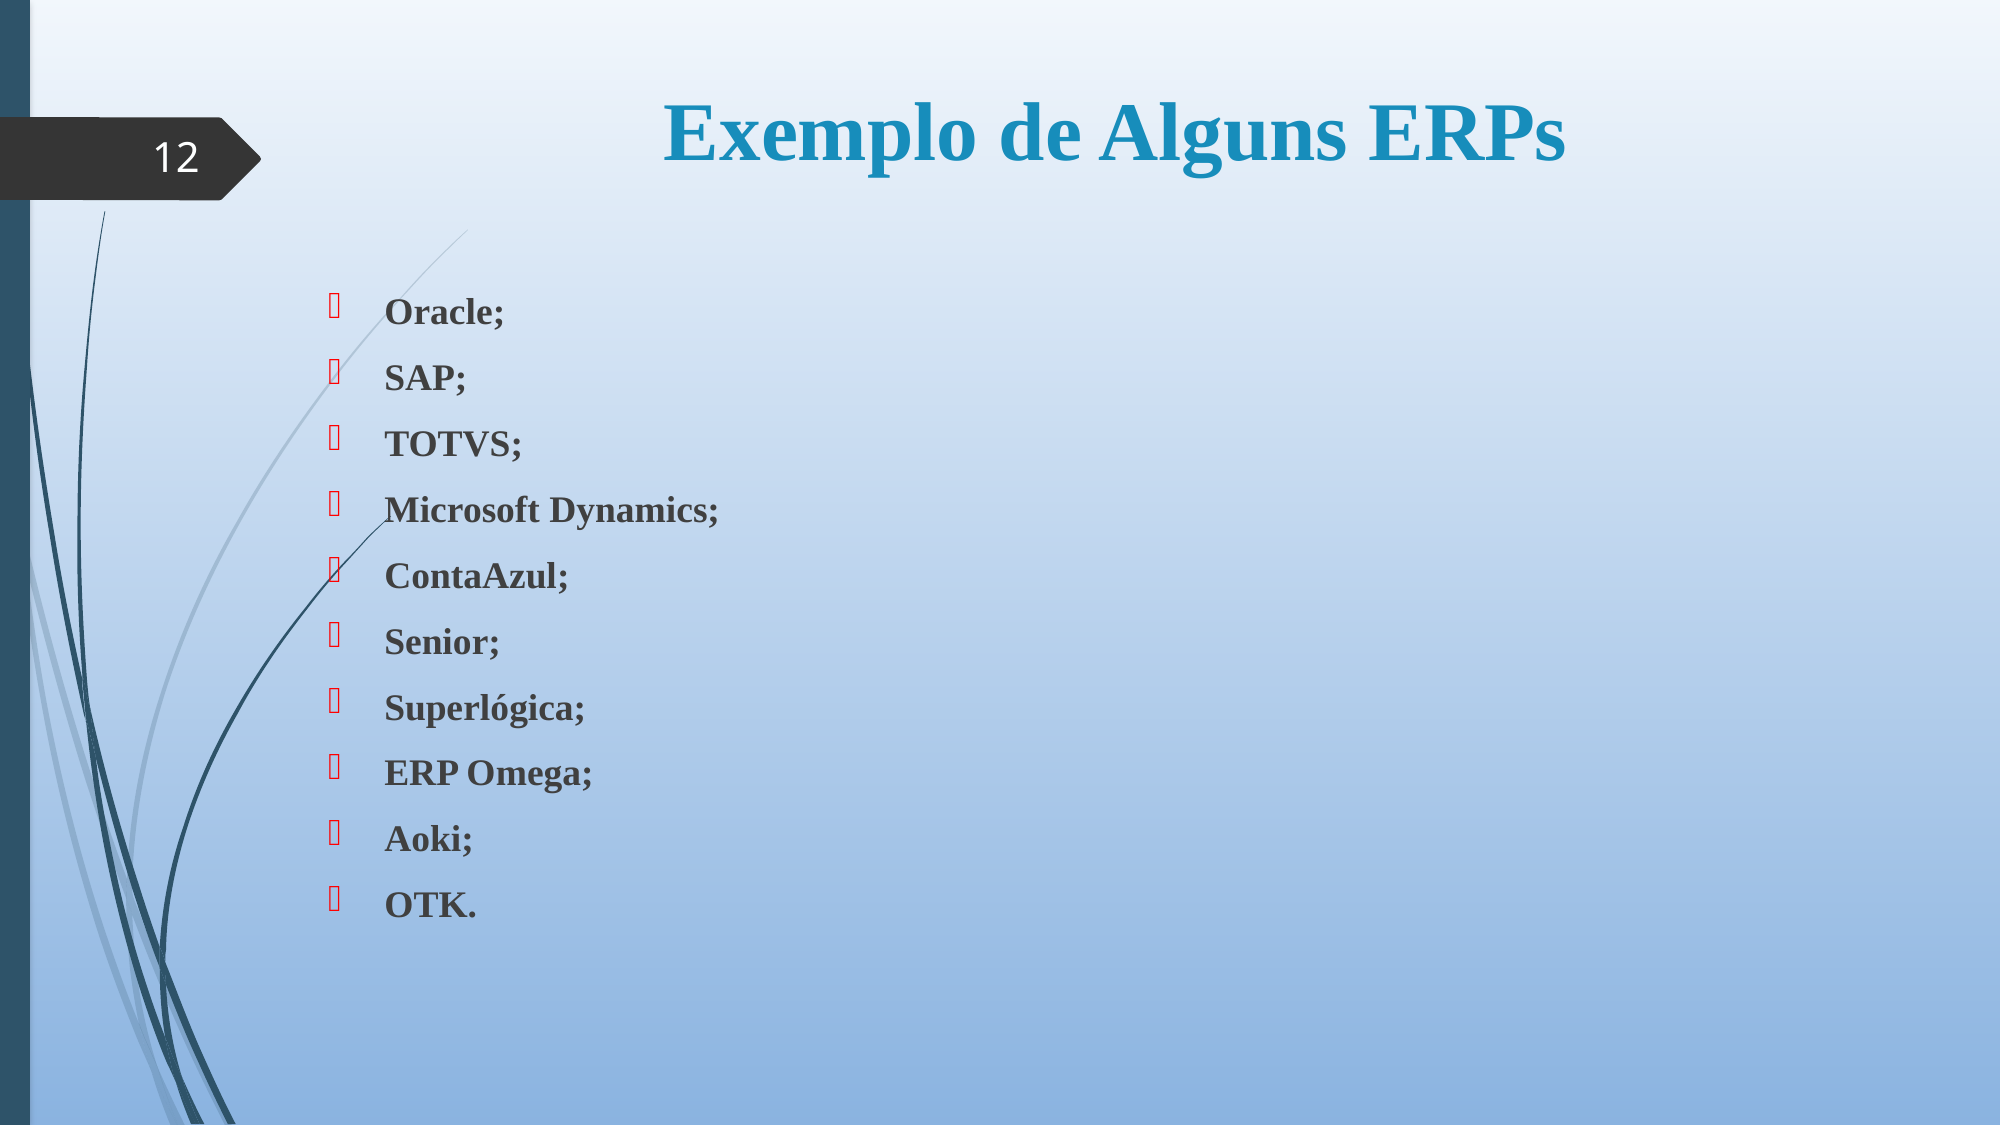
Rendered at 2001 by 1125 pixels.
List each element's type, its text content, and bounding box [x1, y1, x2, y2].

title Exemplo de Alguns ERPs [344, 69, 1888, 279]
list Oracle; SAP; TOTVS; Microsoft Dynamics; ContaAzul; Senior; Superlógica; ERP Omega; Aoki; OTK. [313, 279, 1888, 970]
slide_number 12 [87, 129, 216, 190]
